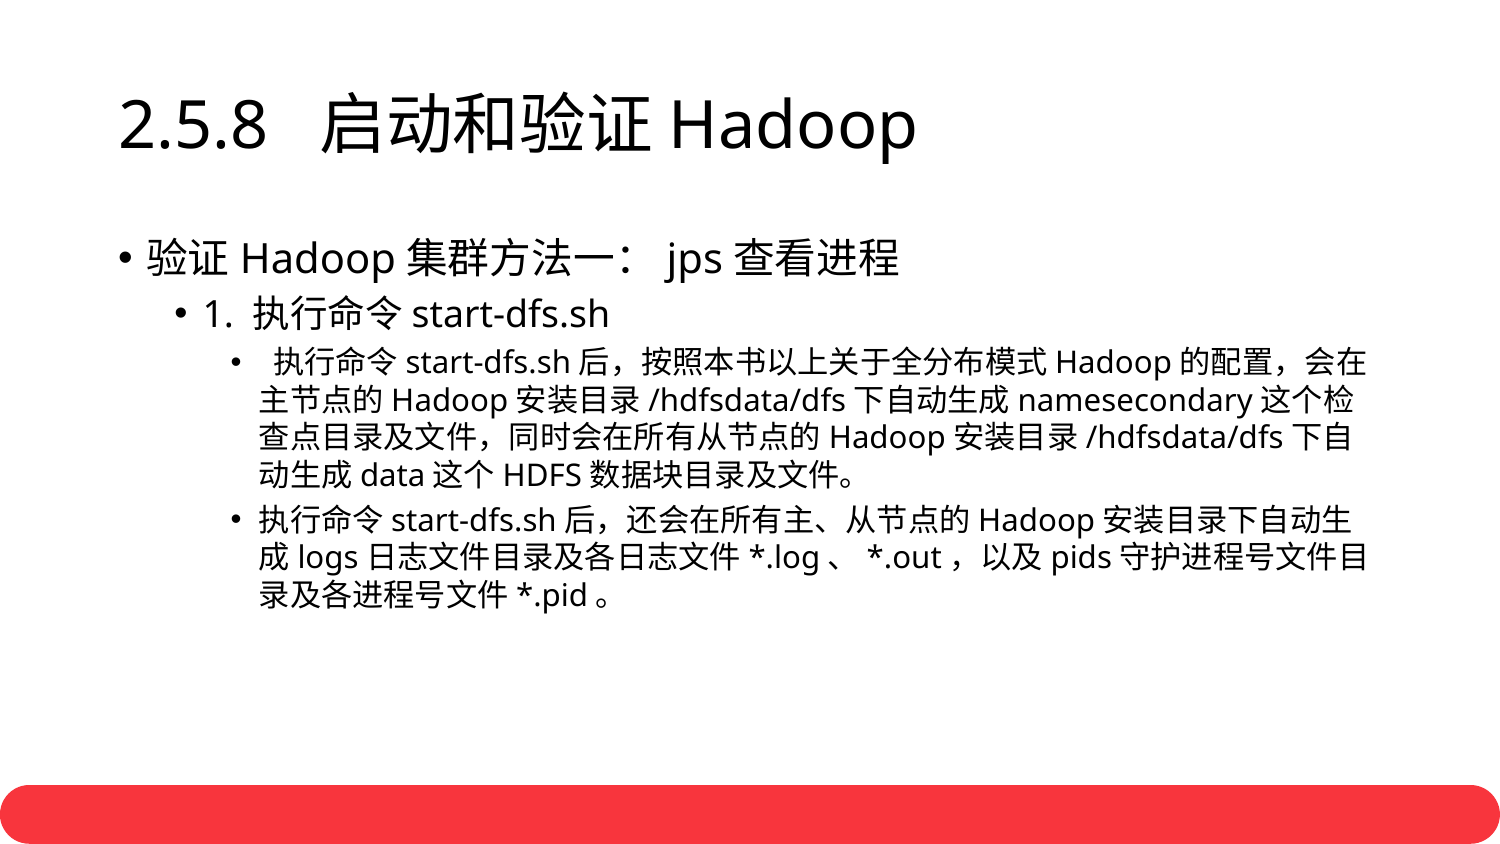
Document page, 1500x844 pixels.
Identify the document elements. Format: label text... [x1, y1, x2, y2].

list 验证Hadoop集群方法一：jps查看进程 1. 执行命令start-dfs.sh 执行命令start-dfs.sh后，按照本书以上关于全分布模式Hadoop的配置，会在主节点的Hadoop安装目录/hdfsdata/dfs下自动生成namesecondary这个检查点目录及文件，同时会在所有从节点的Hadoop安装目录/hdfsdata/dfs下自动生成data这个HDFS数据块目录及文件。 执行命令start-dfs.sh后，还会在所有主、从节点的Hadoop安装目录下自动生成logs日志文件目录及各日志文件*.log、*.out，以及pids守护进程号文件目录及各进程号文件*.pid。 [103, 224, 1397, 760]
title 2.5.8 启动和验证Hadoop [103, 44, 1397, 208]
